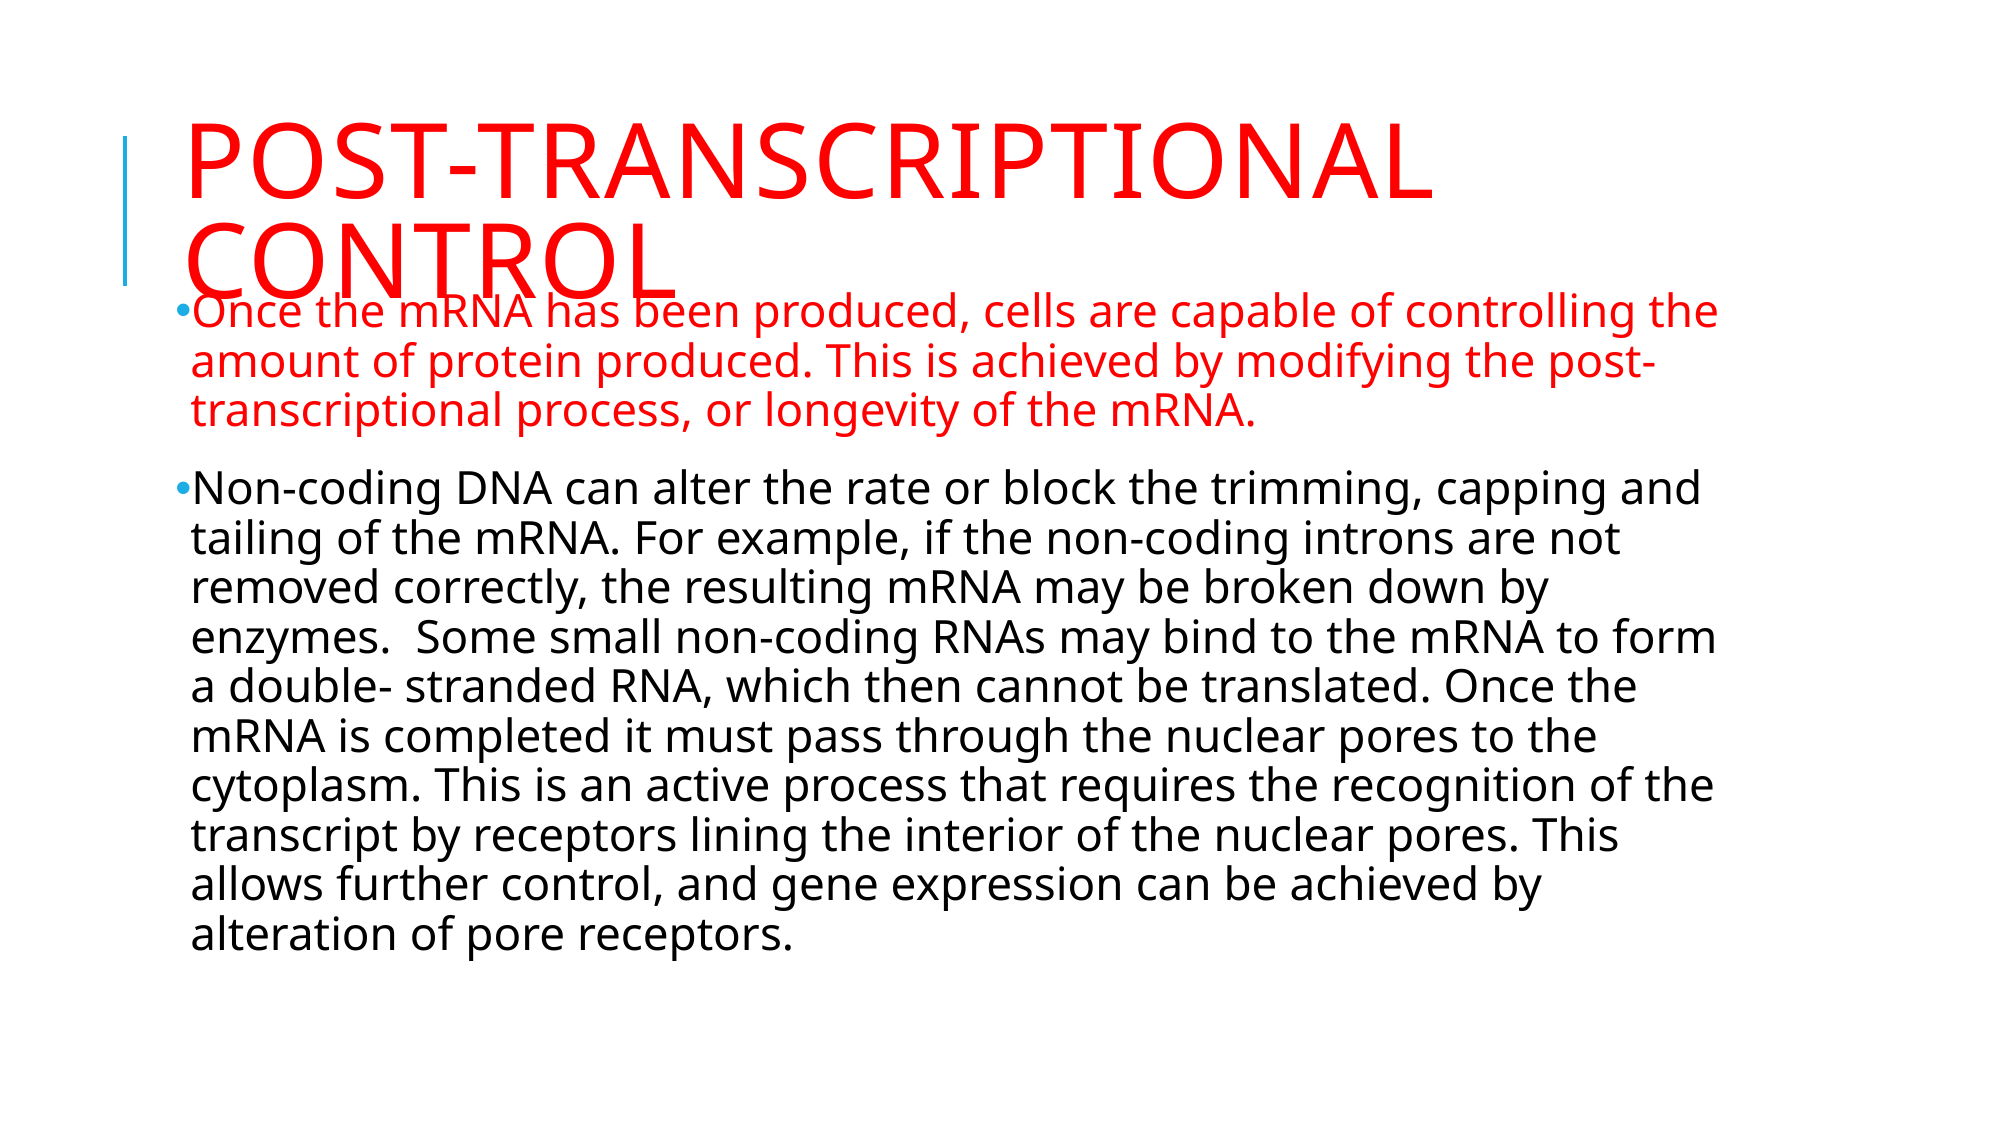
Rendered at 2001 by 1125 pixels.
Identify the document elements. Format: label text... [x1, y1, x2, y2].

title Post-transcriptional control [168, 96, 1763, 342]
list Once the mRNA has been produced, cells are capable of controlling the amount of protein produced. This is achieved by modifying the post-transcriptional process, or longevity of the mRNA. Non-coding DNA can alter the rate or block the trimming, capping and tailing of the mRNA. For example, if the non-coding introns are not removed correctly, the resulting mRNA may be broken down by enzymes. Some small non-coding RNAs may bind to the mRNA to form a double- stranded RNA, which then cannot be translated. Once the mRNA is completed it must pass through the nuclear pores to the cytoplasm. This is an active process that requires the recognition of the transcript by receptors lining the interior of the nuclear pores. This allows further control, and gene expression can be achieved by alteration of pore receptors. [168, 280, 1728, 1035]
